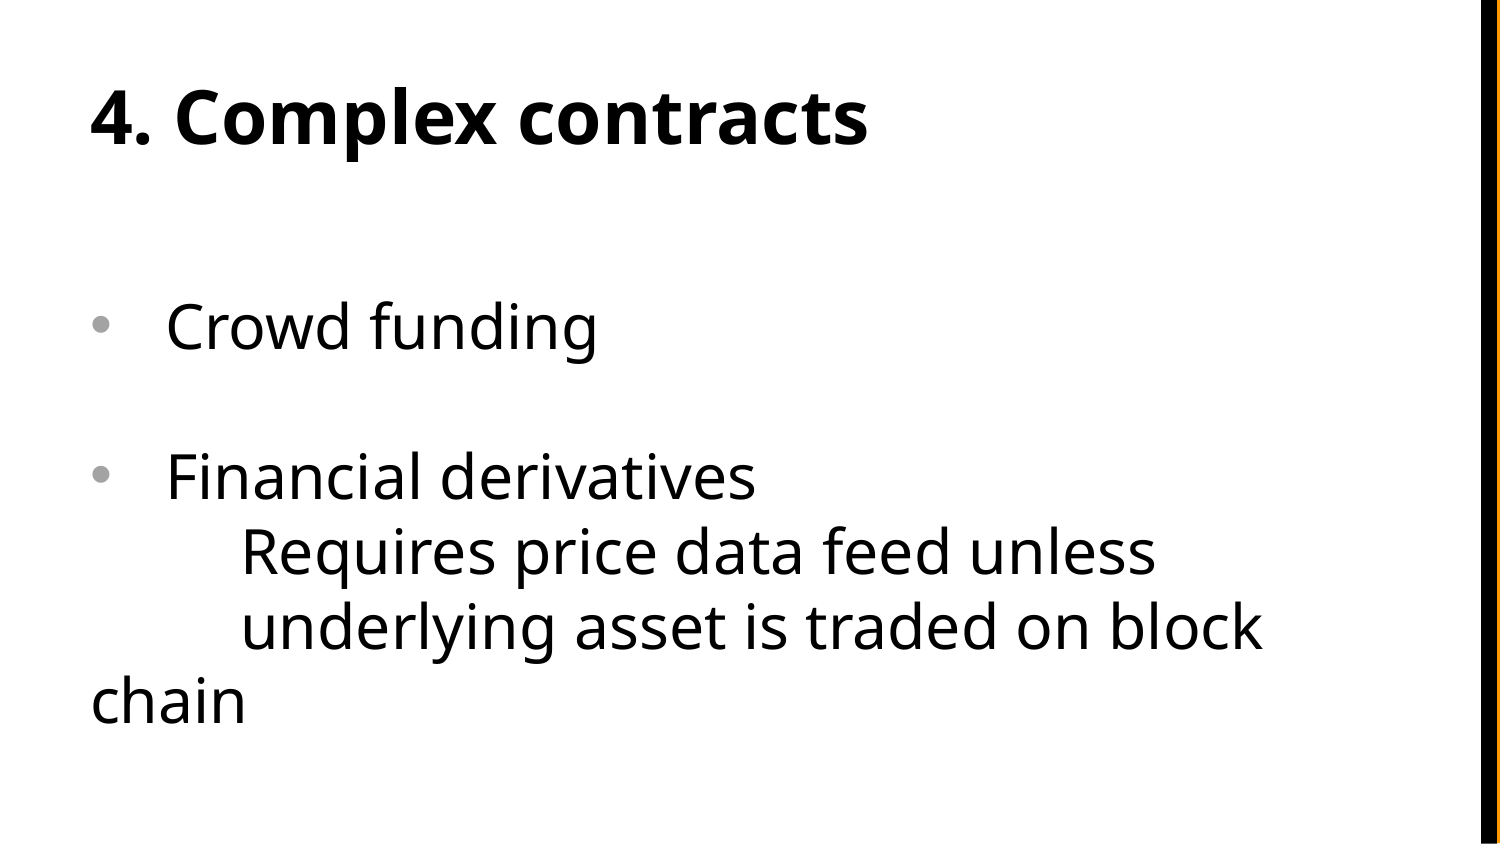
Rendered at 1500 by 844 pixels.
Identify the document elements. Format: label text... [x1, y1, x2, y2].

title 4. Complex contracts [75, 33, 1425, 175]
list Crowd funding Financial derivatives Requires price data feed unless underlying asset is traded on block chain [75, 196, 1425, 808]
